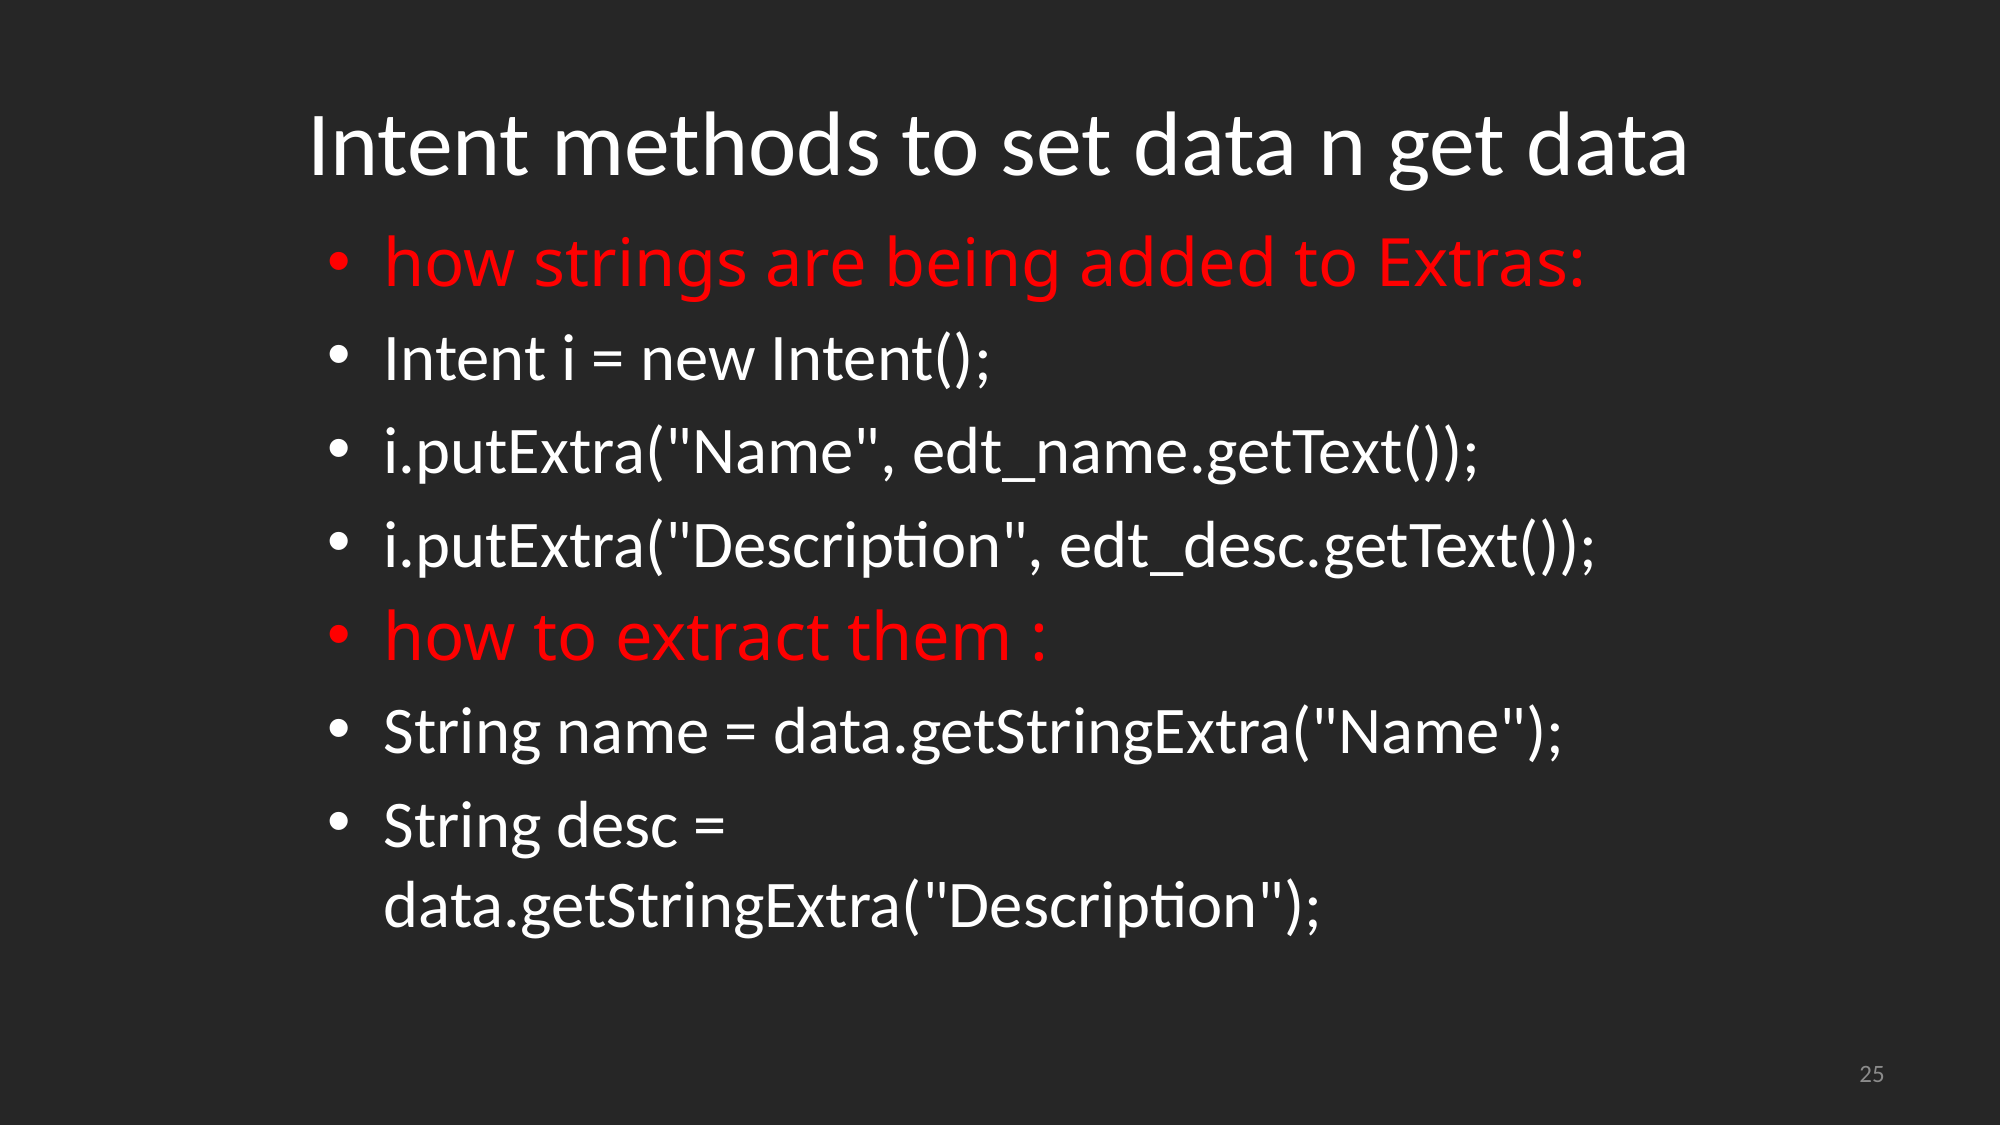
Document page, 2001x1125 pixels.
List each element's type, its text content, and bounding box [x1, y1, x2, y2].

list how strings are being added to Extras: Intent i = new Intent(); i.putExtra("Name", edt_name.getText()); i.putExtra("Description", edt_desc.getText()); how to extract them : String name = data.getStringExtra("Name"); String desc = data.getStringExtra("Description"); [312, 212, 1663, 1068]
title Intent methods to set data n get data [99, 45, 1900, 233]
slide_number 25 [1433, 1042, 1900, 1103]
